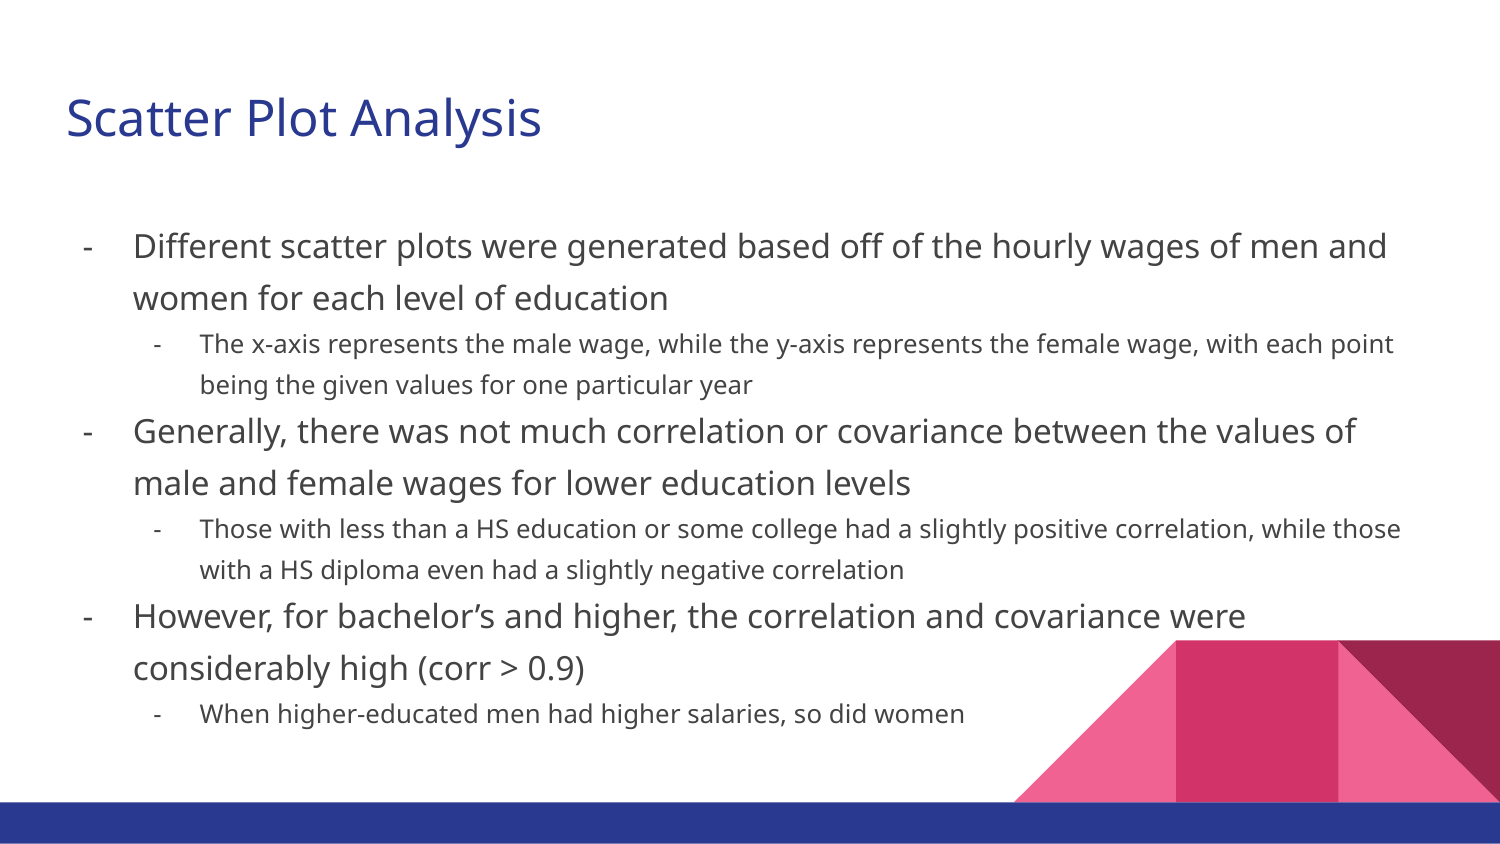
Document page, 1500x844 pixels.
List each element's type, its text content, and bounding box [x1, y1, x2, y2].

list Different scatter plots were generated based off of the hourly wages of men and women for each level of education The x-axis represents the male wage, while the y-axis represents the female wage, with each point being the given values for one particular year Generally, there was not much correlation or covariance between the values of male and female wages for lower education levels Those with less than a HS education or some college had a slightly positive correlation, while those with a HS diploma even had a slightly negative correlation However, for bachelor’s and higher, the correlation and covariance were considerably high (corr > 0.9) When higher-educated men had higher salaries, so did women [51, 201, 1449, 750]
title Scatter Plot Analysis [51, 67, 1449, 167]
